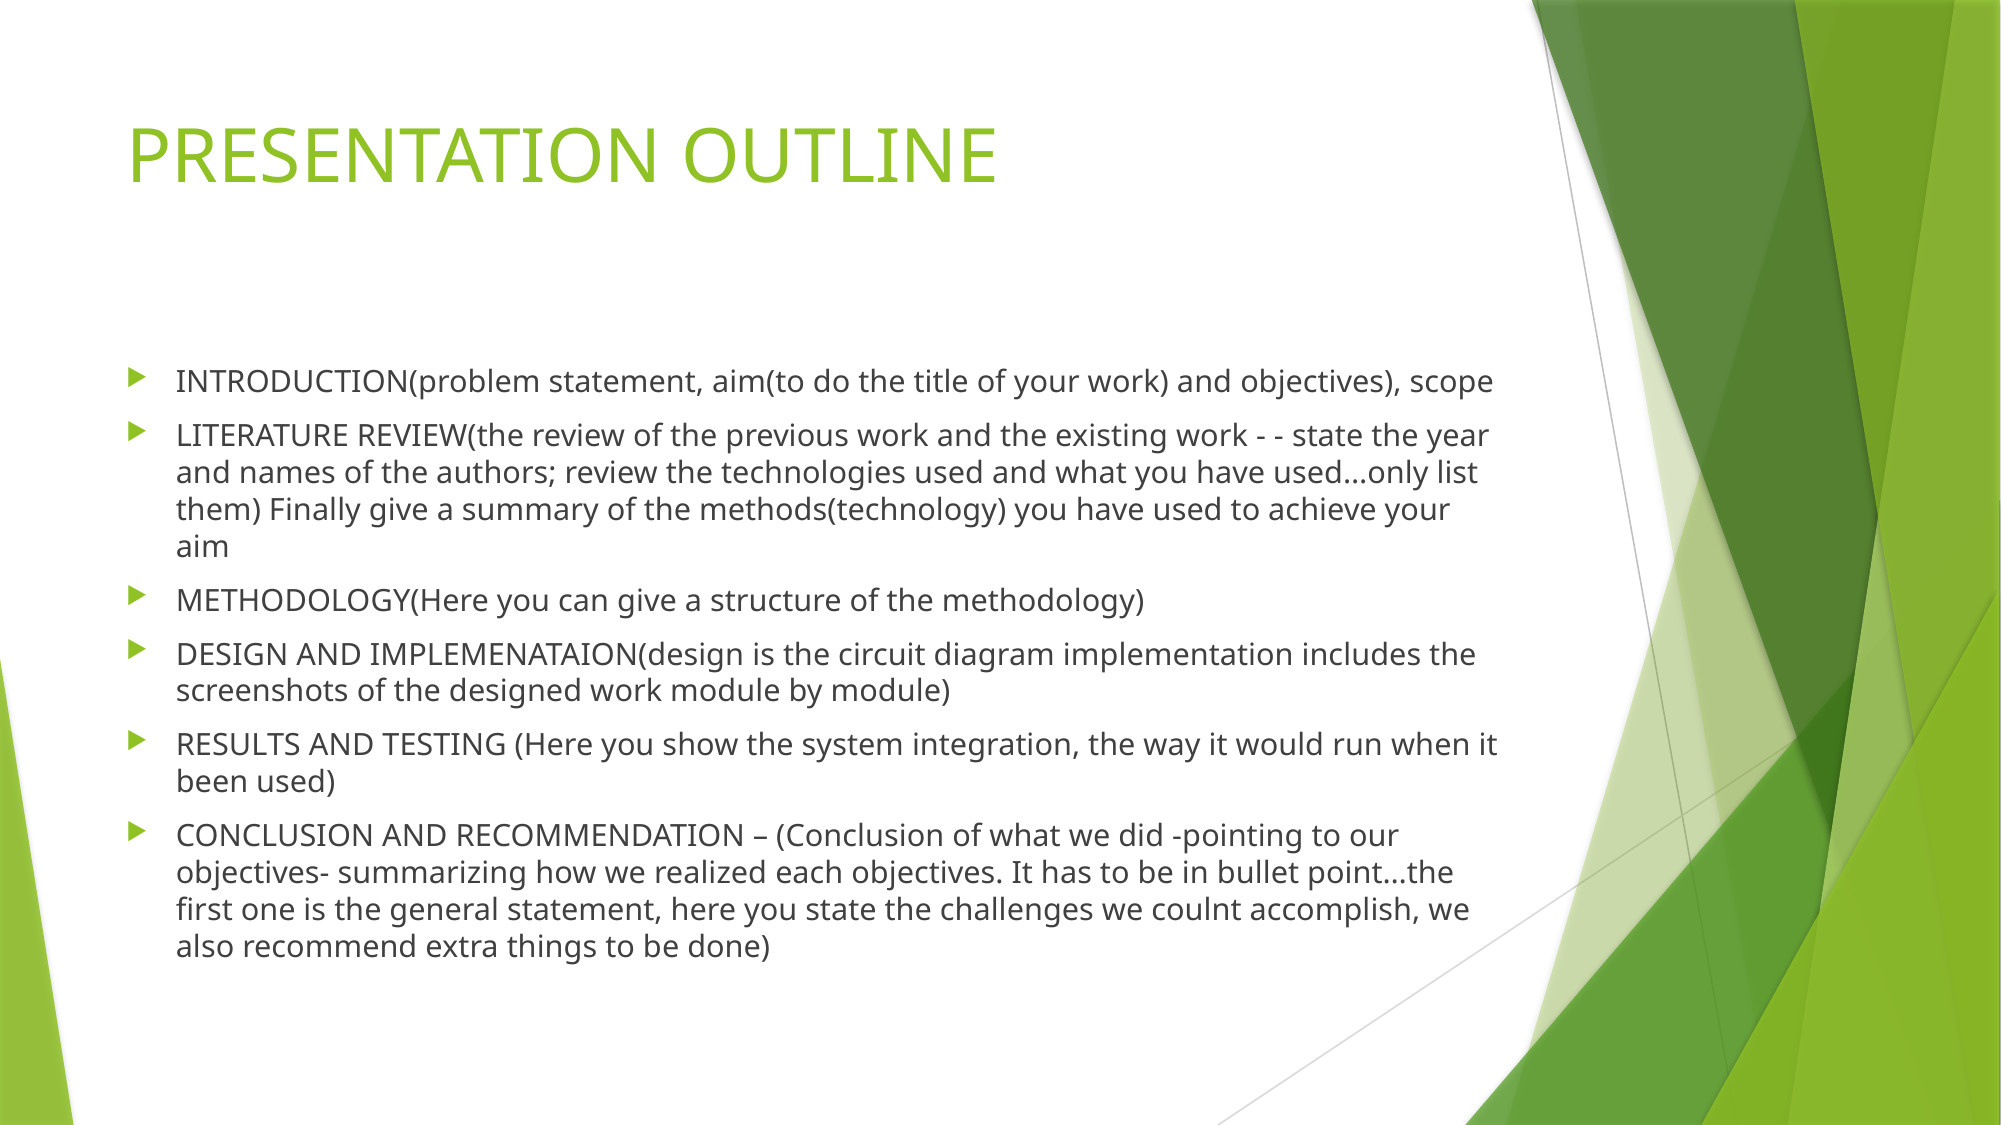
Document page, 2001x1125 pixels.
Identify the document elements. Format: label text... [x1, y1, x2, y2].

list INTRODUCTION(problem statement, aim(to do the title of your work) and objectives), scope LITERATURE REVIEW(the review of the previous work and the existing work - - state the year and names of the authors; review the technologies used and what you have used…only list them) Finally give a summary of the methods(technology) you have used to achieve your aim METHODOLOGY(Here you can give a structure of the methodology) DESIGN AND IMPLEMENATAION(design is the circuit diagram implementation includes the screenshots of the designed work module by module) RESULTS AND TESTING (Here you show the system integration, the way it would run when it been used) CONCLUSION AND RECOMMENDATION – (Conclusion of what we did -pointing to our objectives- summarizing how we realized each objectives. It has to be in bullet point…the first one is the general statement, here you state the challenges we coulnt accomplish, we also recommend extra things to be done) [111, 354, 1522, 992]
title PRESENTATION OUTLINE [111, 99, 1522, 317]
